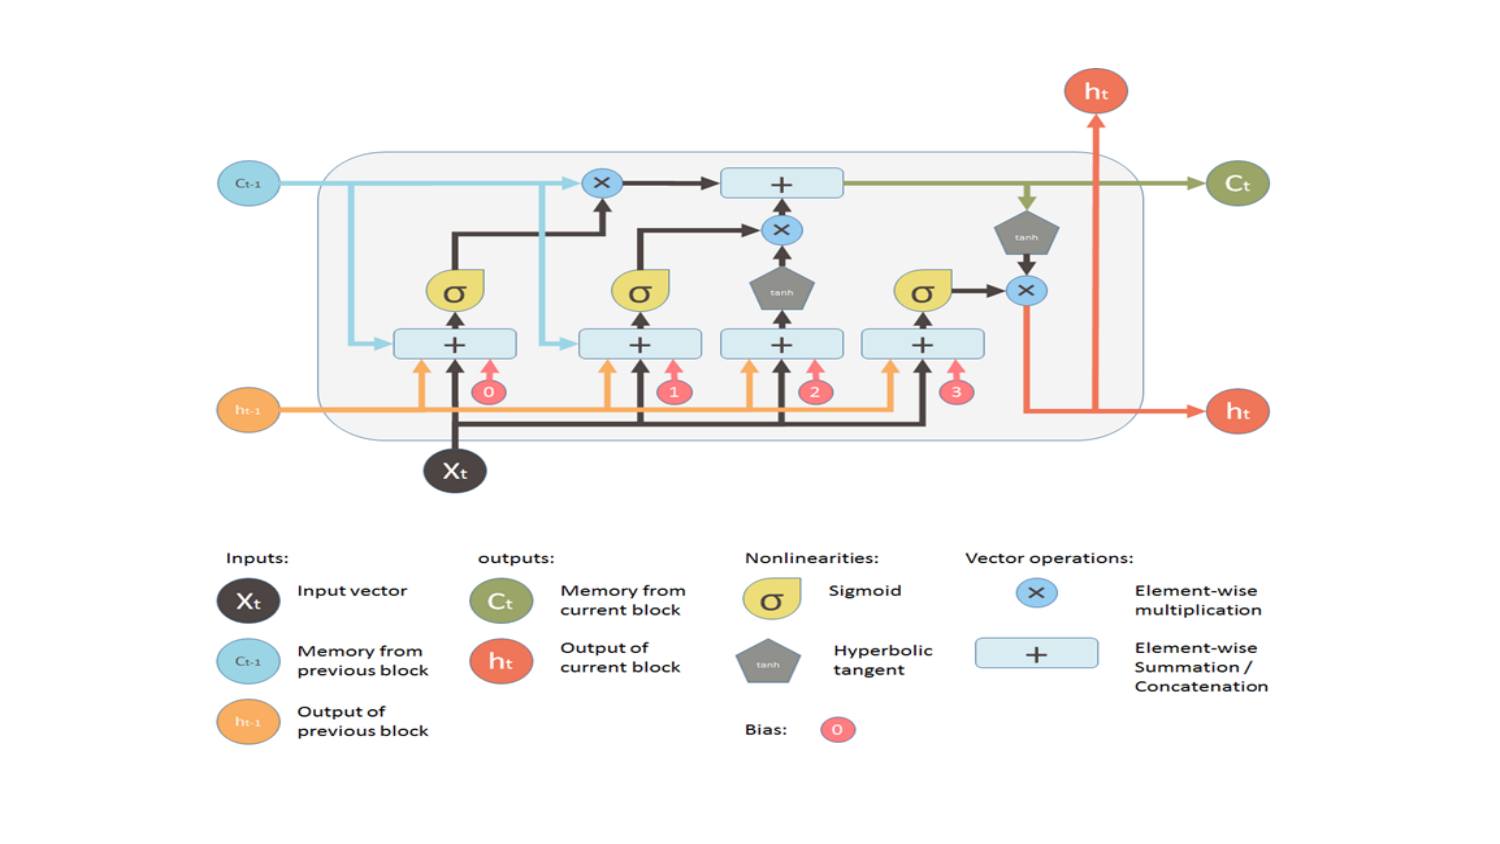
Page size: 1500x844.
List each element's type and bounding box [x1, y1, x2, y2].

picture [212, 67, 1283, 751]
